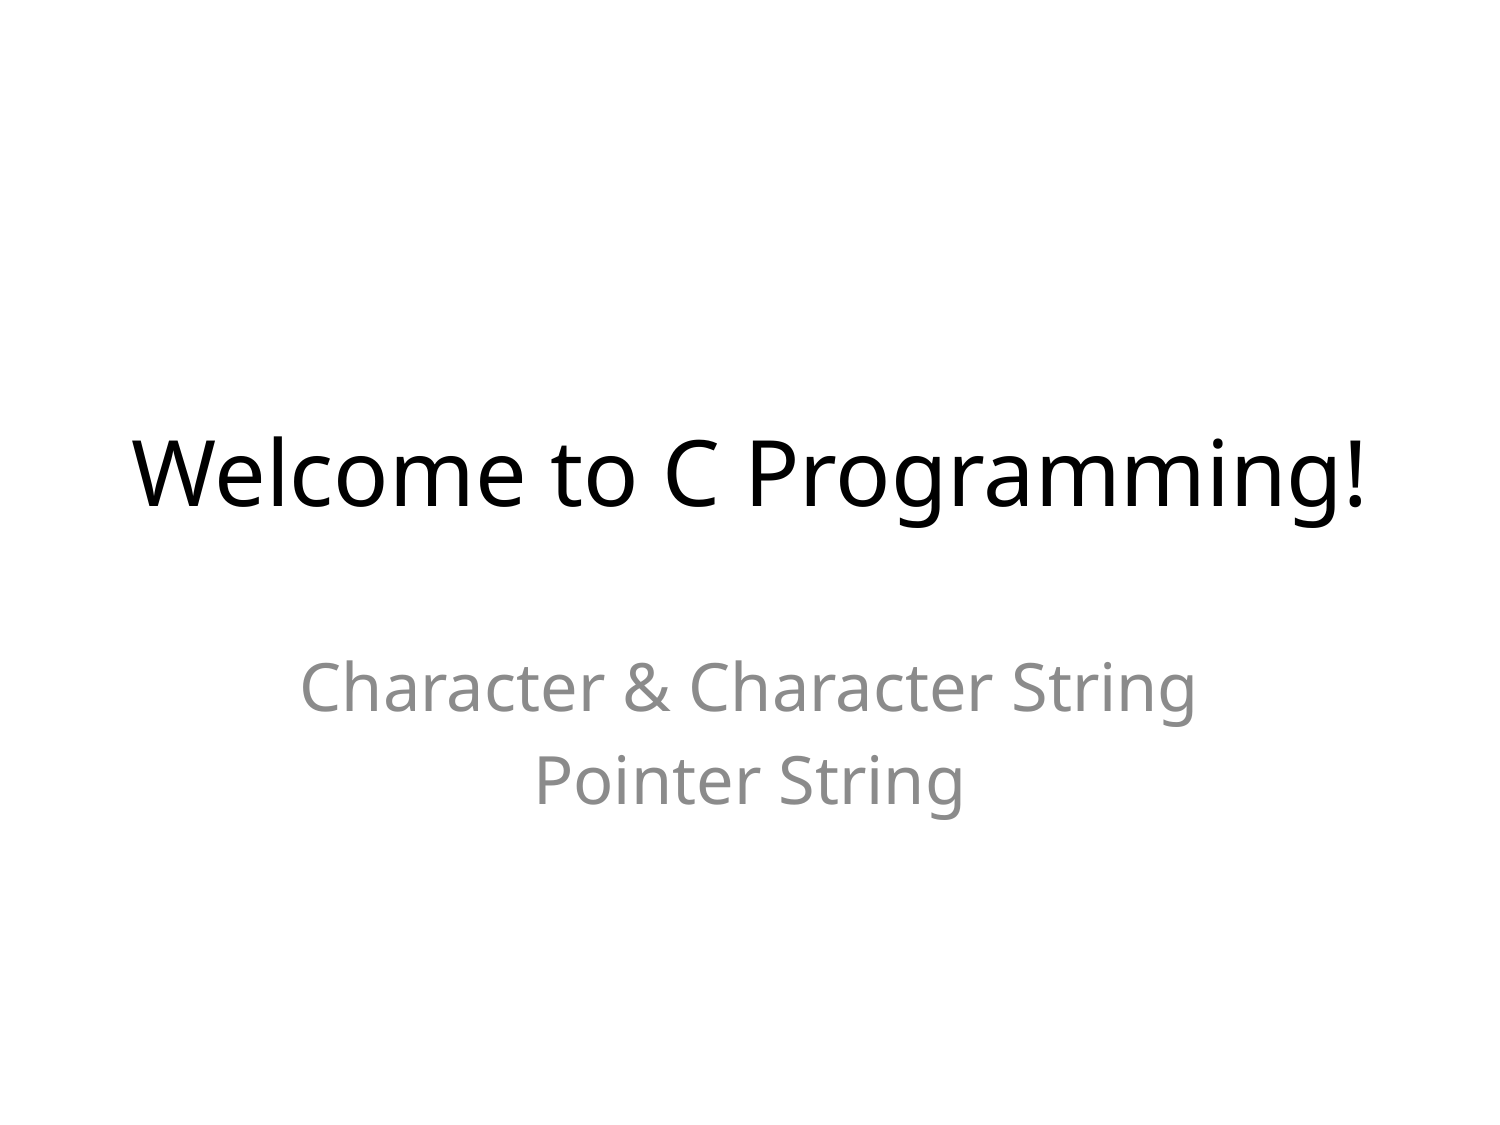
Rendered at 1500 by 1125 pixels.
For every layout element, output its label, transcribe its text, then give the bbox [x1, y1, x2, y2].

subtitle Character & Character String Pointer String [225, 637, 1275, 925]
title Welcome to C Programming! [112, 349, 1388, 591]
